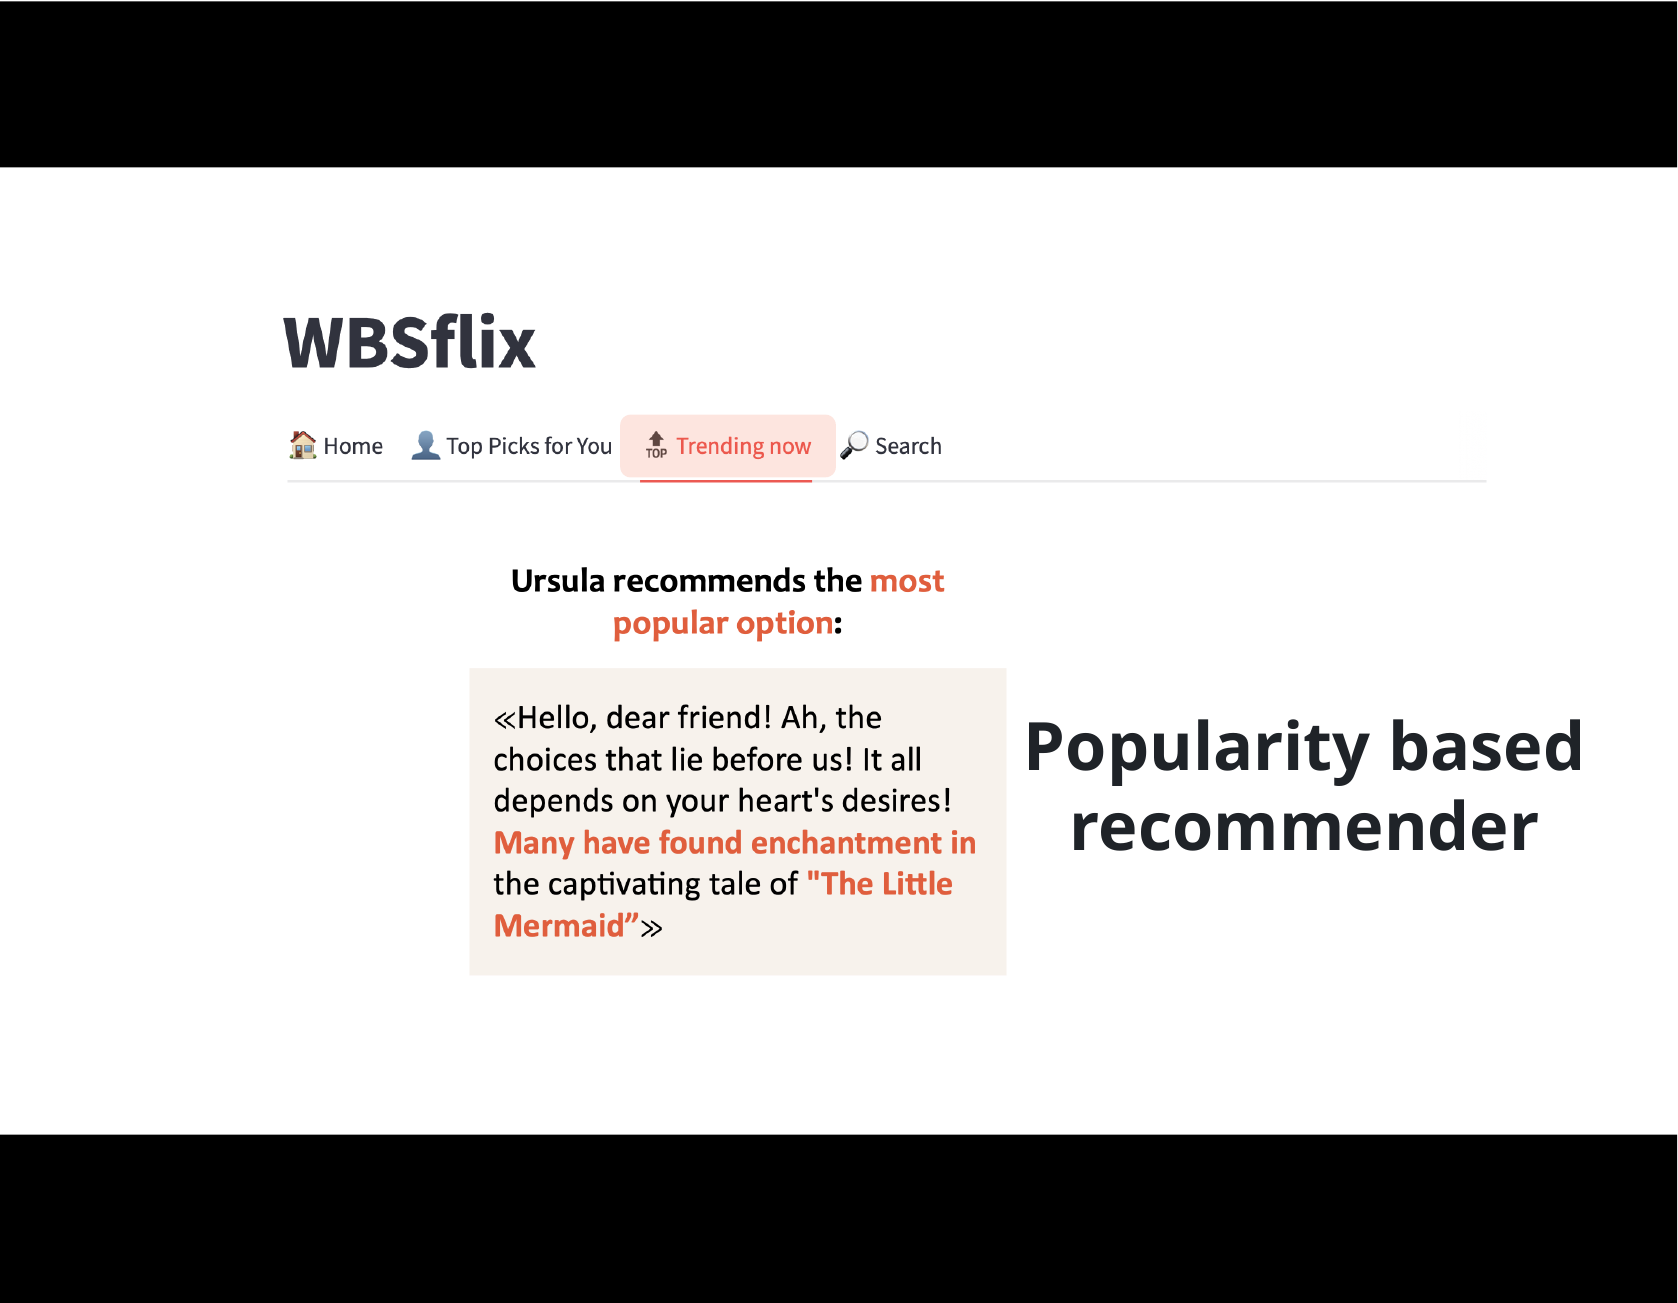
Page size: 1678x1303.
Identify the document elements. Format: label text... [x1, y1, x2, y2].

text_box [0, 0, 1678, 168]
text_box Popularity based recommender [1530, 696, 1678, 872]
picture [254, 245, 1548, 1177]
text_box [0, 1133, 1678, 1303]
